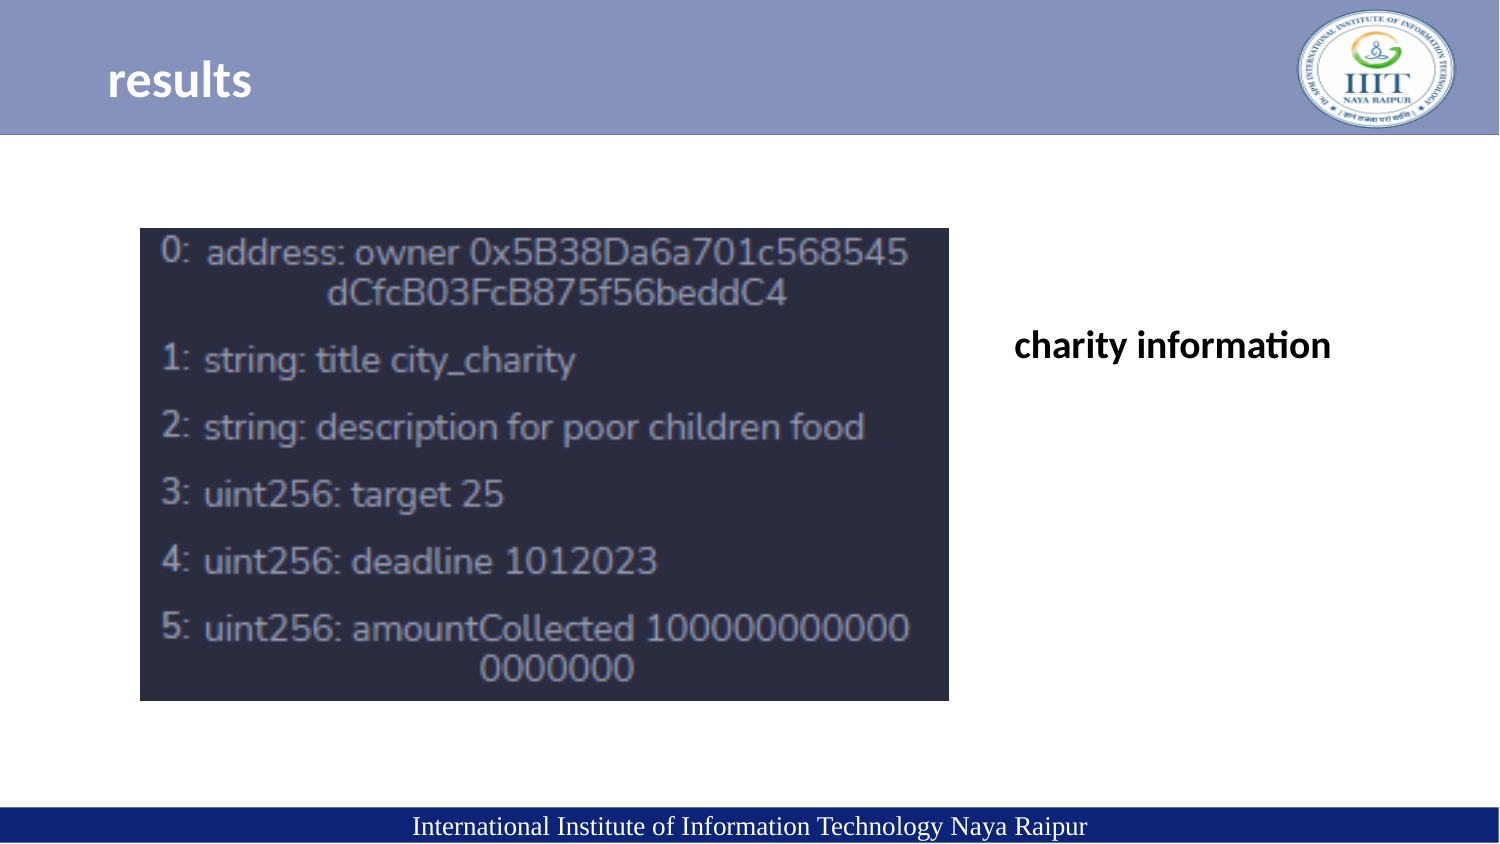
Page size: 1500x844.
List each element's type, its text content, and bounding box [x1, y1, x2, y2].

text_box [1138, 807, 1499, 843]
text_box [0, 0, 1500, 793]
text_box [0, 807, 407, 843]
picture [140, 228, 949, 702]
footer International Institute of Information Technology Naya Raipur [407, 806, 1138, 844]
